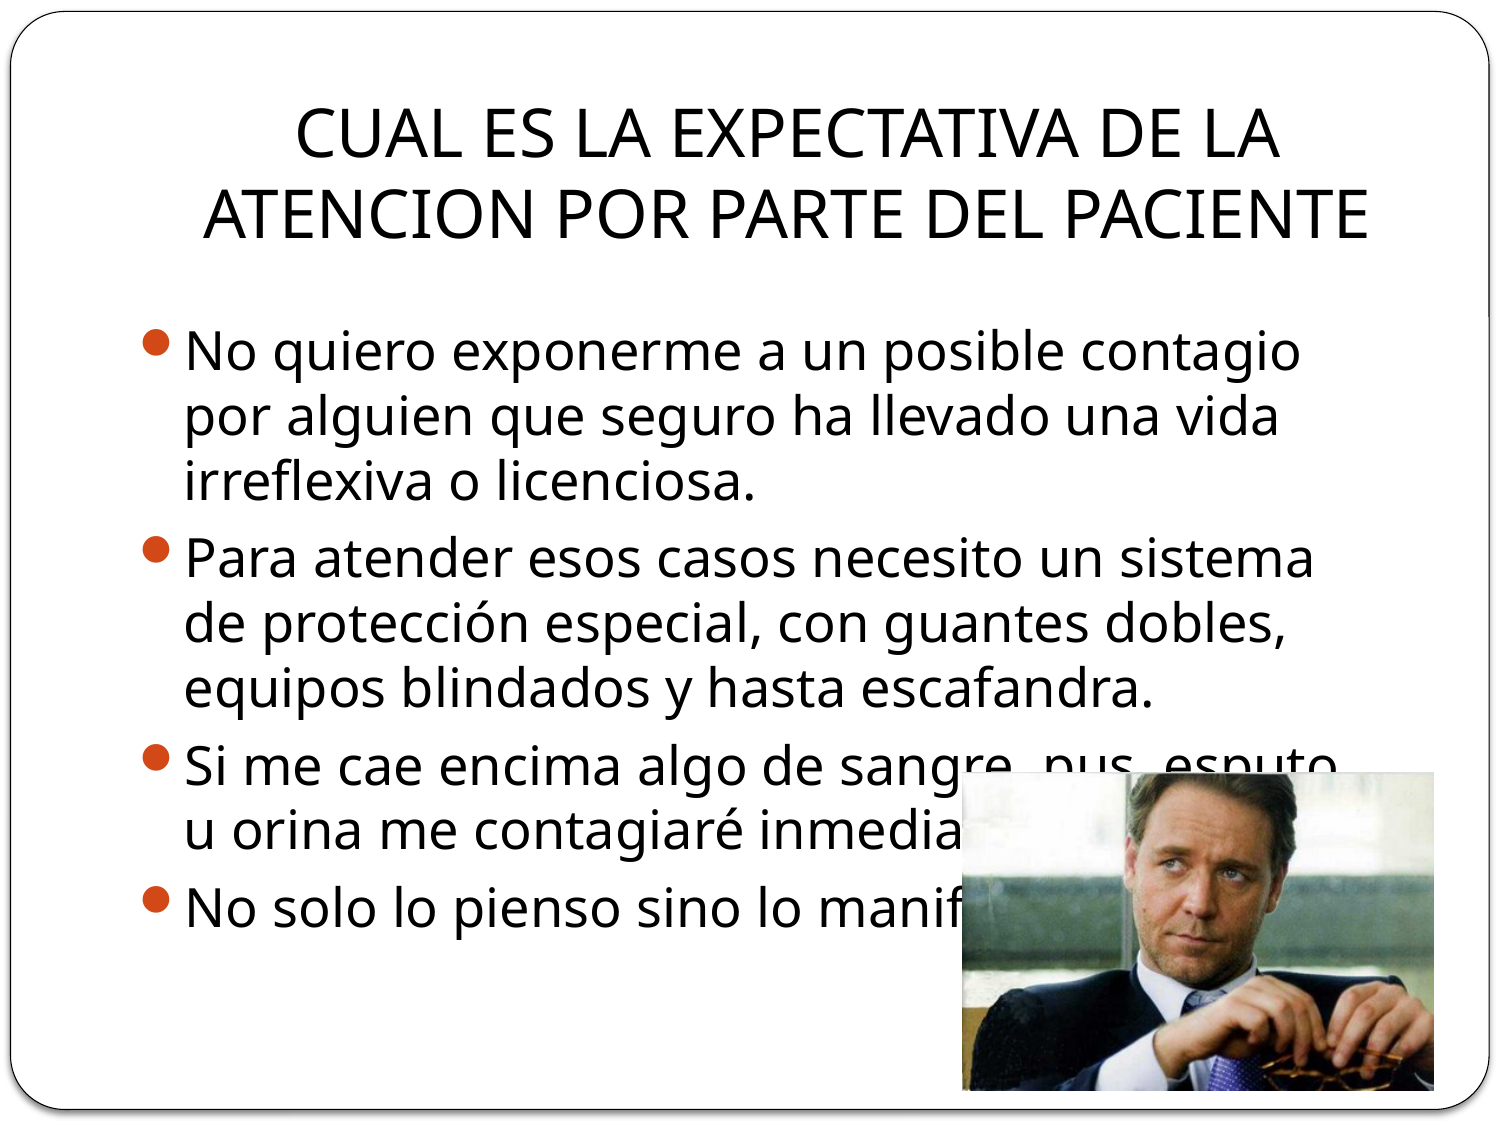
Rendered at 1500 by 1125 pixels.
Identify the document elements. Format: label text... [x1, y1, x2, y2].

list No quiero exponerme a un posible contagio por alguien que seguro ha llevado una vida irreflexiva o licenciosa. Para atender esos casos necesito un sistema de protección especial, con guantes dobles, equipos blindados y hasta escafandra. Si me cae encima algo de sangre, pus, esputo u orina me contagiaré inmediatamente. No solo lo pienso sino lo manifiesto [123, 308, 1399, 1059]
title CUAL ES LA EXPECTATIVA DE LA ATENCION POR PARTE DEL PACIENTE [150, 79, 1425, 268]
picture [962, 772, 1435, 1091]
